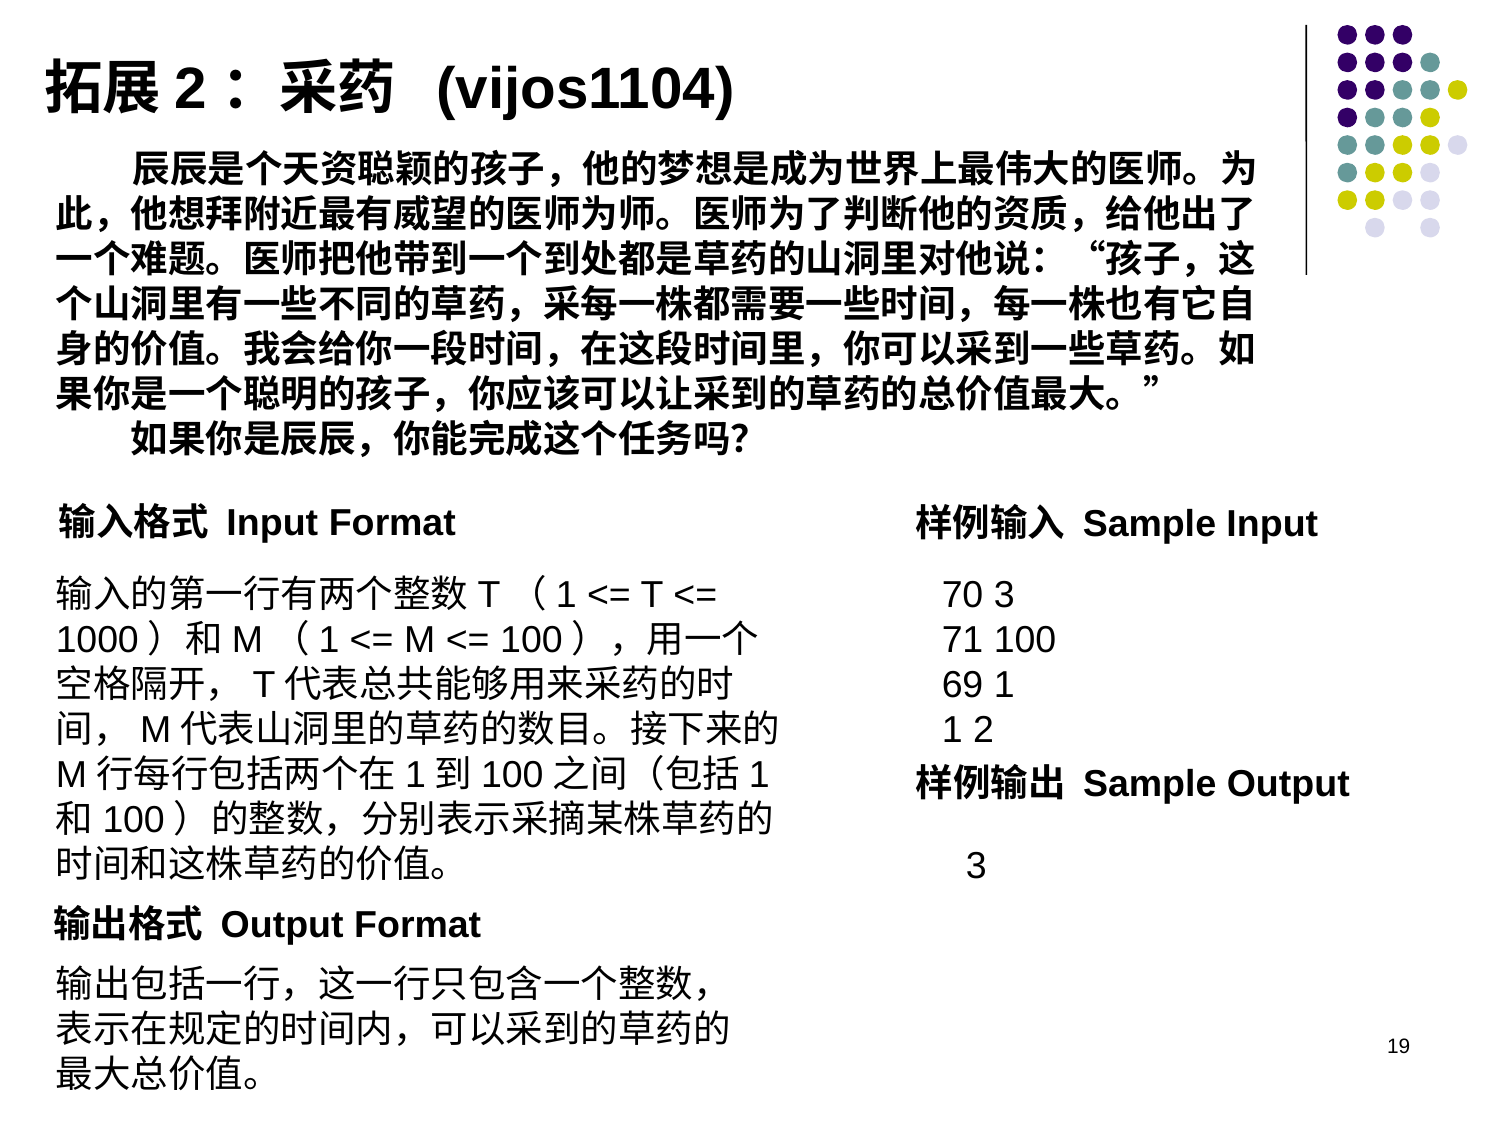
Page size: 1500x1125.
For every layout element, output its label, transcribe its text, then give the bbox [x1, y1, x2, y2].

text_box 输入格式 Input Format [44, 490, 482, 551]
slide_number 19 [1074, 1025, 1425, 1100]
text_box 样例输入 Sample Input [900, 491, 1344, 552]
text_box 输入的第一行有两个整数T（1 <= T <= 1000）和M（1 <= M <= 100），用一个空格隔开，T代表总共能够用来采药的时间，M代表山洞里的草药的数目。接下来的M行每行包括两个在1到100之间（包括1和100）的整数，分别表示采摘某株草药的时间和这株草药的价值。 [41, 563, 798, 893]
text_box 70 3 71 100 69 1 1 2 [927, 562, 1220, 751]
text_box 3 [951, 834, 1002, 894]
text_box 输出格式 Output Format [38, 892, 507, 953]
text_box 样例输出 Sample Output [900, 751, 1376, 812]
text_box 辰辰是个天资聪颖的孩子，他的梦想是成为世界上最伟大的医师。为此，他想拜附近最有威望的医师为师。医师为了判断他的资质，给他出了一个难题。医师把他带到一个到处都是草药的山洞里对他说：“孩子，这个山洞里有一些不同的草药，采每一株都需要一些时间，每一株也有它自身的价值。我会给你一段时间，在这段时间里，你可以采到一些草药。如果你是一个聪明的孩子，你应该可以让采到的草药的总价值最大。” 如果你是辰辰，你能完成这个任务吗？ [41, 137, 1305, 513]
text_box 输出包括一行，这一行只包含一个整数，表示在规定的时间内，可以采到的草药的最大总价值。 [41, 952, 762, 1102]
text_box 拓展2：采药 (vijos1104) [29, 42, 798, 128]
